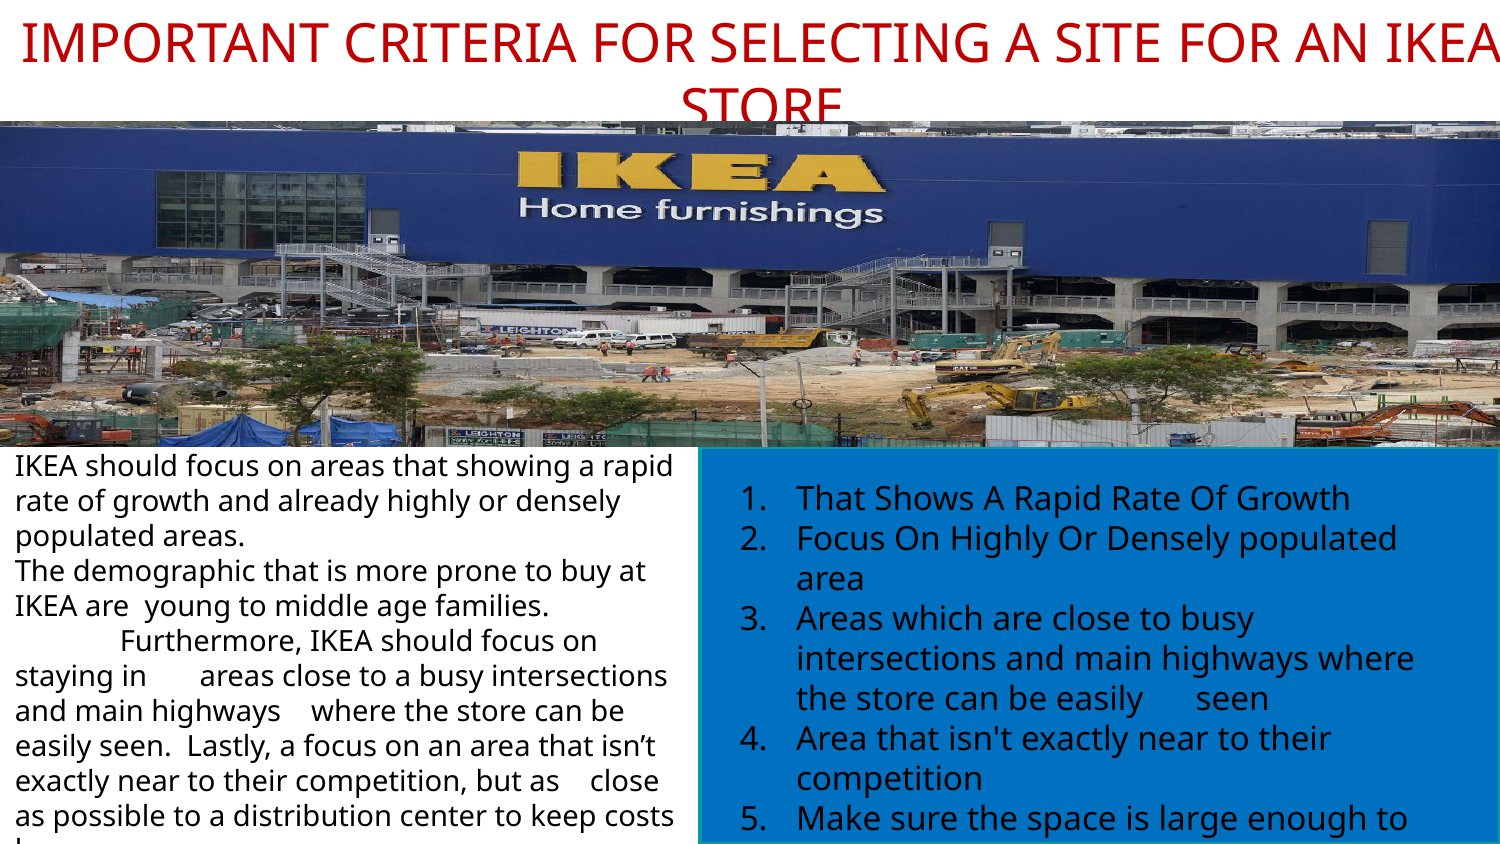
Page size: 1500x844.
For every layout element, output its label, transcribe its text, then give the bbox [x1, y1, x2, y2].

text_box [698, 454, 1500, 844]
text_box That Shows A Rapid Rate Of Growth Focus On Highly Or Densely populated area Areas which are close to busy intersections and main highways where the store can be easily seen Area that isn't exactly near to their competition Make sure the space is large enough to accomm-odate large showrooms and products [724, 470, 1463, 844]
text_box IKEA should focus on areas that showing a rapid rate of growth and already highly or densely populated areas. The demographic that is more prone to buy at IKEA are young to middle age families. Furthermore, IKEA should focus on staying in areas close to a busy intersections and main highways where the store can be easily seen. Lastly, a focus on an area that isn’t exactly near to their competition, but as close as possible to a distribution center to keep costs low [0, 455, 698, 844]
text_box IMPORTANT CRITERIA FOR SELECTING A SITE FOR AN IKEA STORE [0, 0, 1500, 121]
picture [0, 121, 1500, 448]
